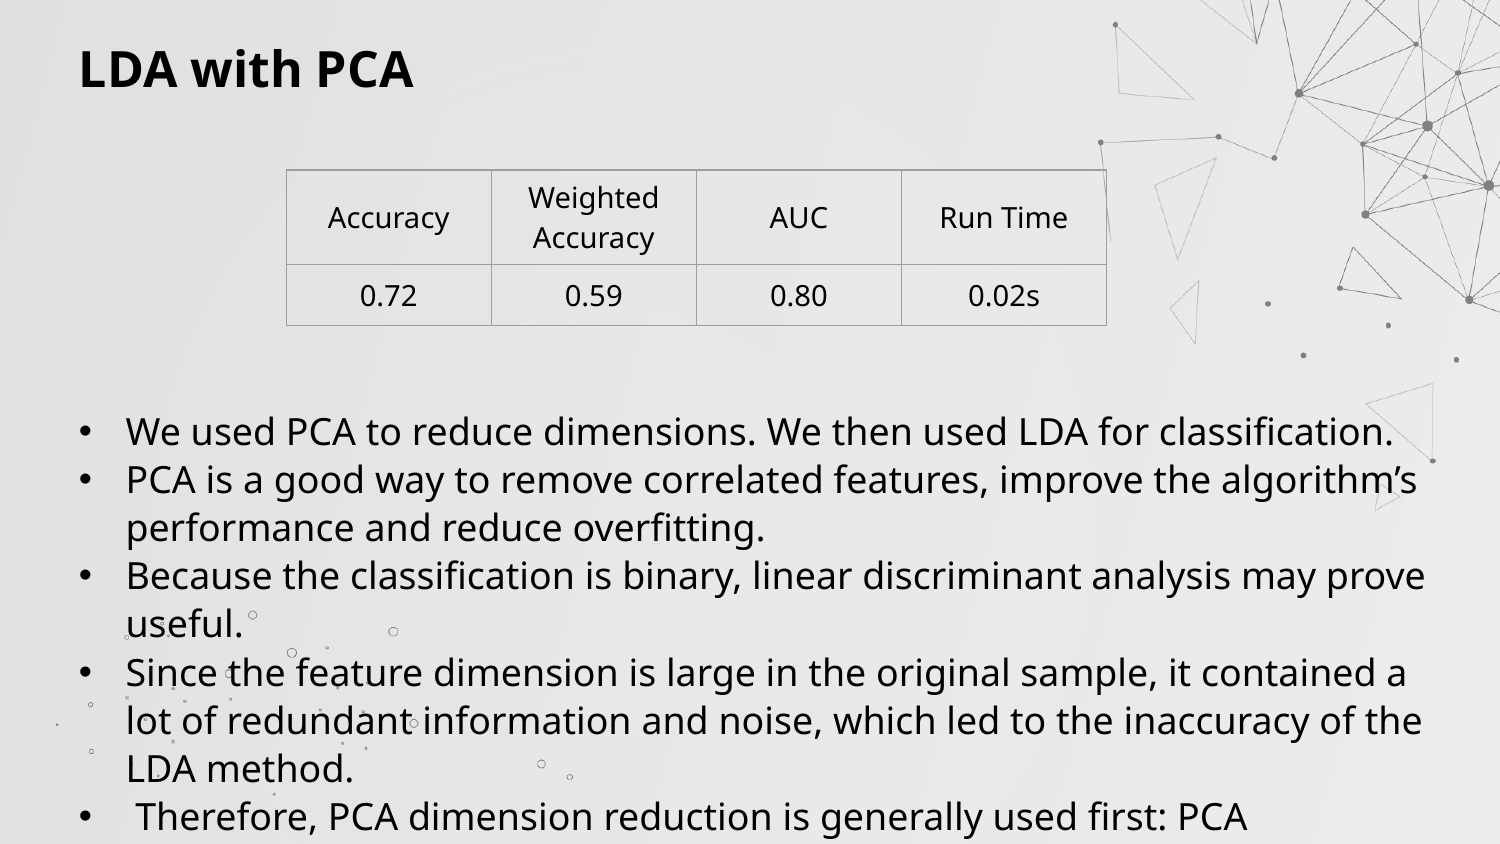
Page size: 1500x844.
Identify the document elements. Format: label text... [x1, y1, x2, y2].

text_box LDA with PCA [64, 22, 1329, 113]
picture [0, 0, 1500, 844]
table_header Run Time [902, 171, 1106, 264]
text_box We used PCA to reduce dimensions. We then used LDA for classification. PCA is a good way to remove correlated features, improve the algorithm’s performance and reduce overfitting. Because the classification is binary, linear discriminant analysis may prove useful. Since the feature dimension is large in the original sample, it contained a lot of redundant information and noise, which led to the inaccuracy of the LDA method. Therefore, PCA dimension reduction is generally used first: PCA dimension reduction is performed on the features, and then LDA is used for classification, which can be highly effective [64, 397, 1447, 844]
table_header Weighted Accuracy [492, 171, 696, 264]
table_cell 0.02s [902, 265, 1106, 325]
table_header Accuracy [287, 171, 491, 264]
table_cell 0.72 [287, 265, 491, 325]
table_cell 0.59 [492, 265, 696, 325]
table_header AUC [697, 171, 901, 264]
table_cell 0.80 [697, 265, 901, 325]
